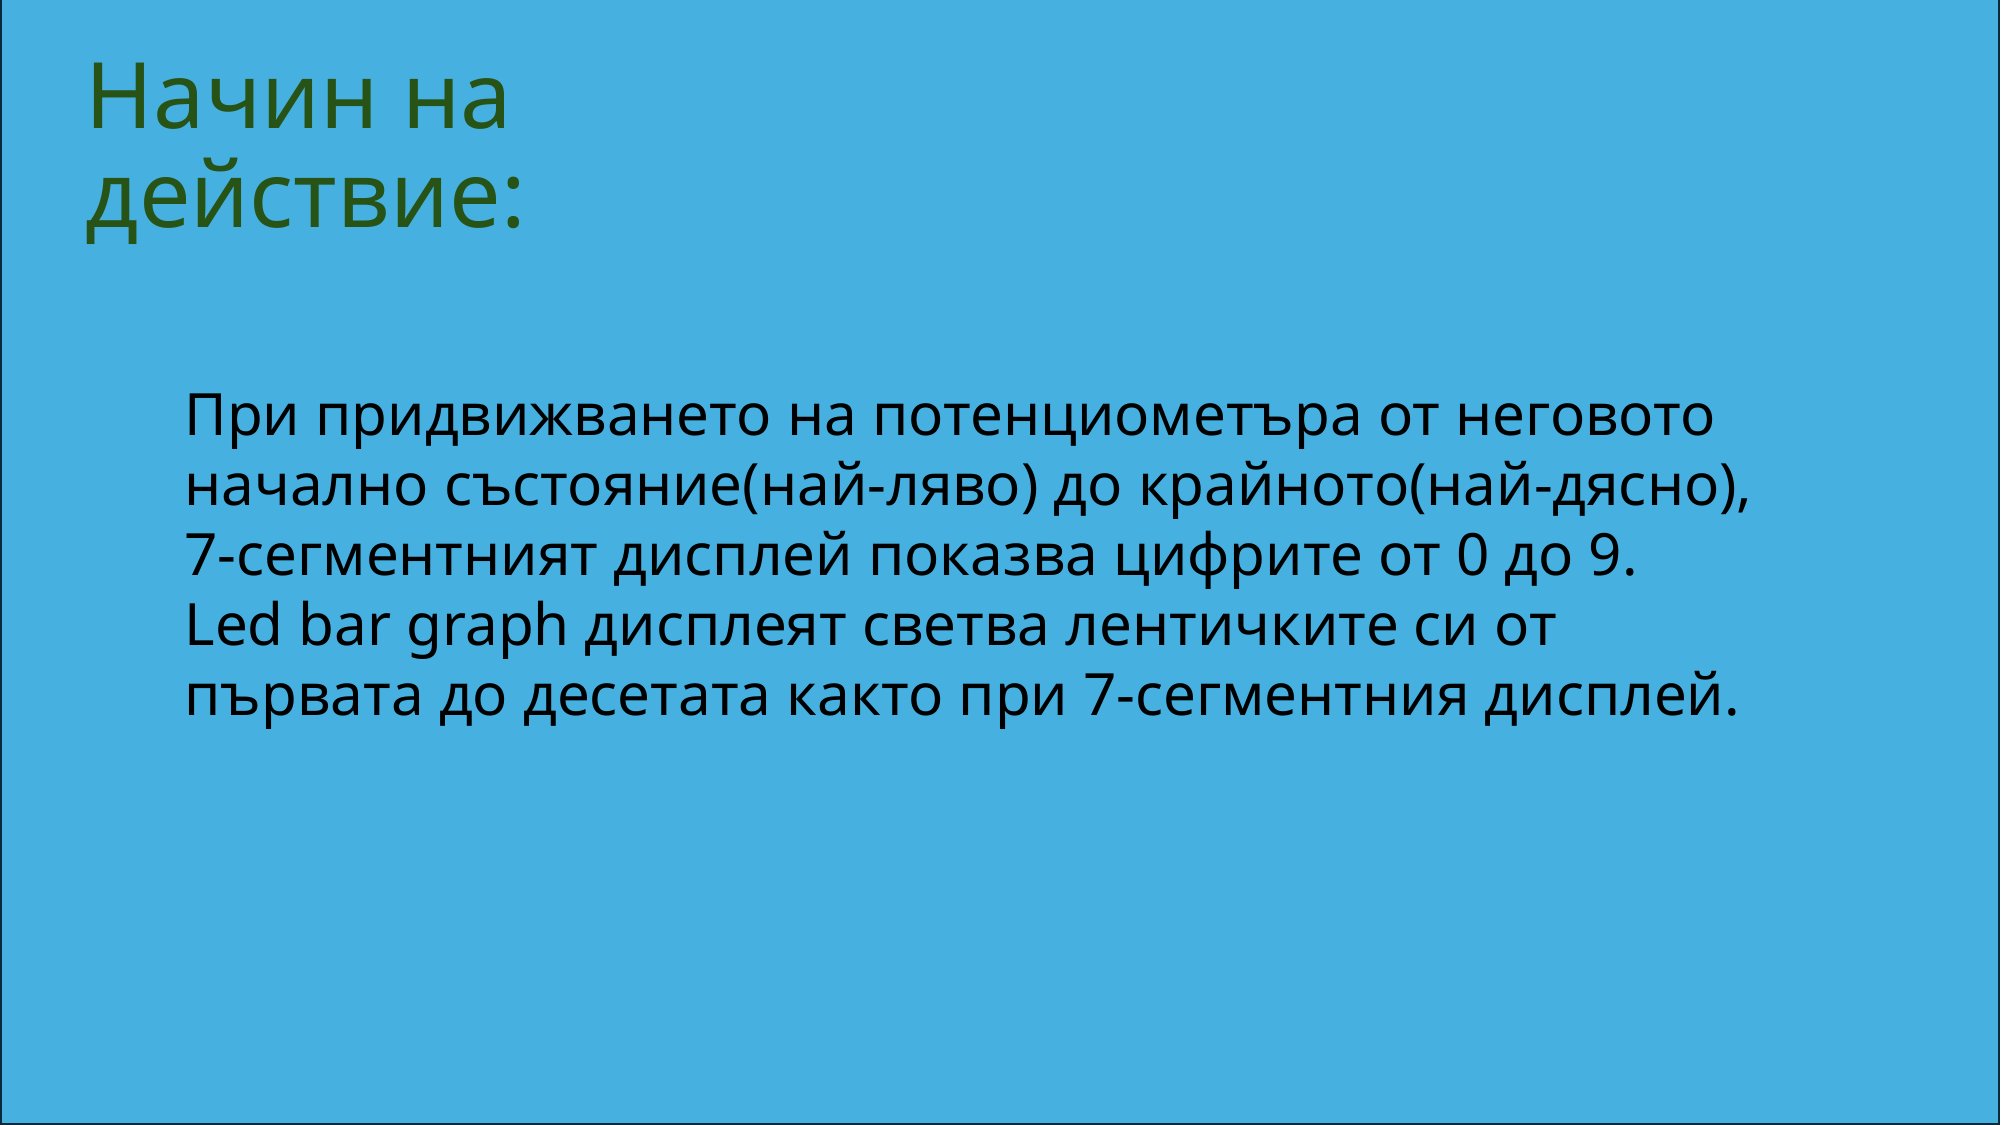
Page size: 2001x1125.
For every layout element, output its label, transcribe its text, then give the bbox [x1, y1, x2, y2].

text_box [0, 0, 2000, 1125]
title Начин на действие: [70, 94, 914, 203]
text_box При придвижването на потенциометъра от неговото начално състояние(най-ляво) до крайното(най-дясно), 7-сегментният дисплей показва цифрите от 0 до 9. Led bar graph дисплеят светва лентичките си от първата до десетата както при 7-сегментния дисплей. [169, 369, 1805, 735]
